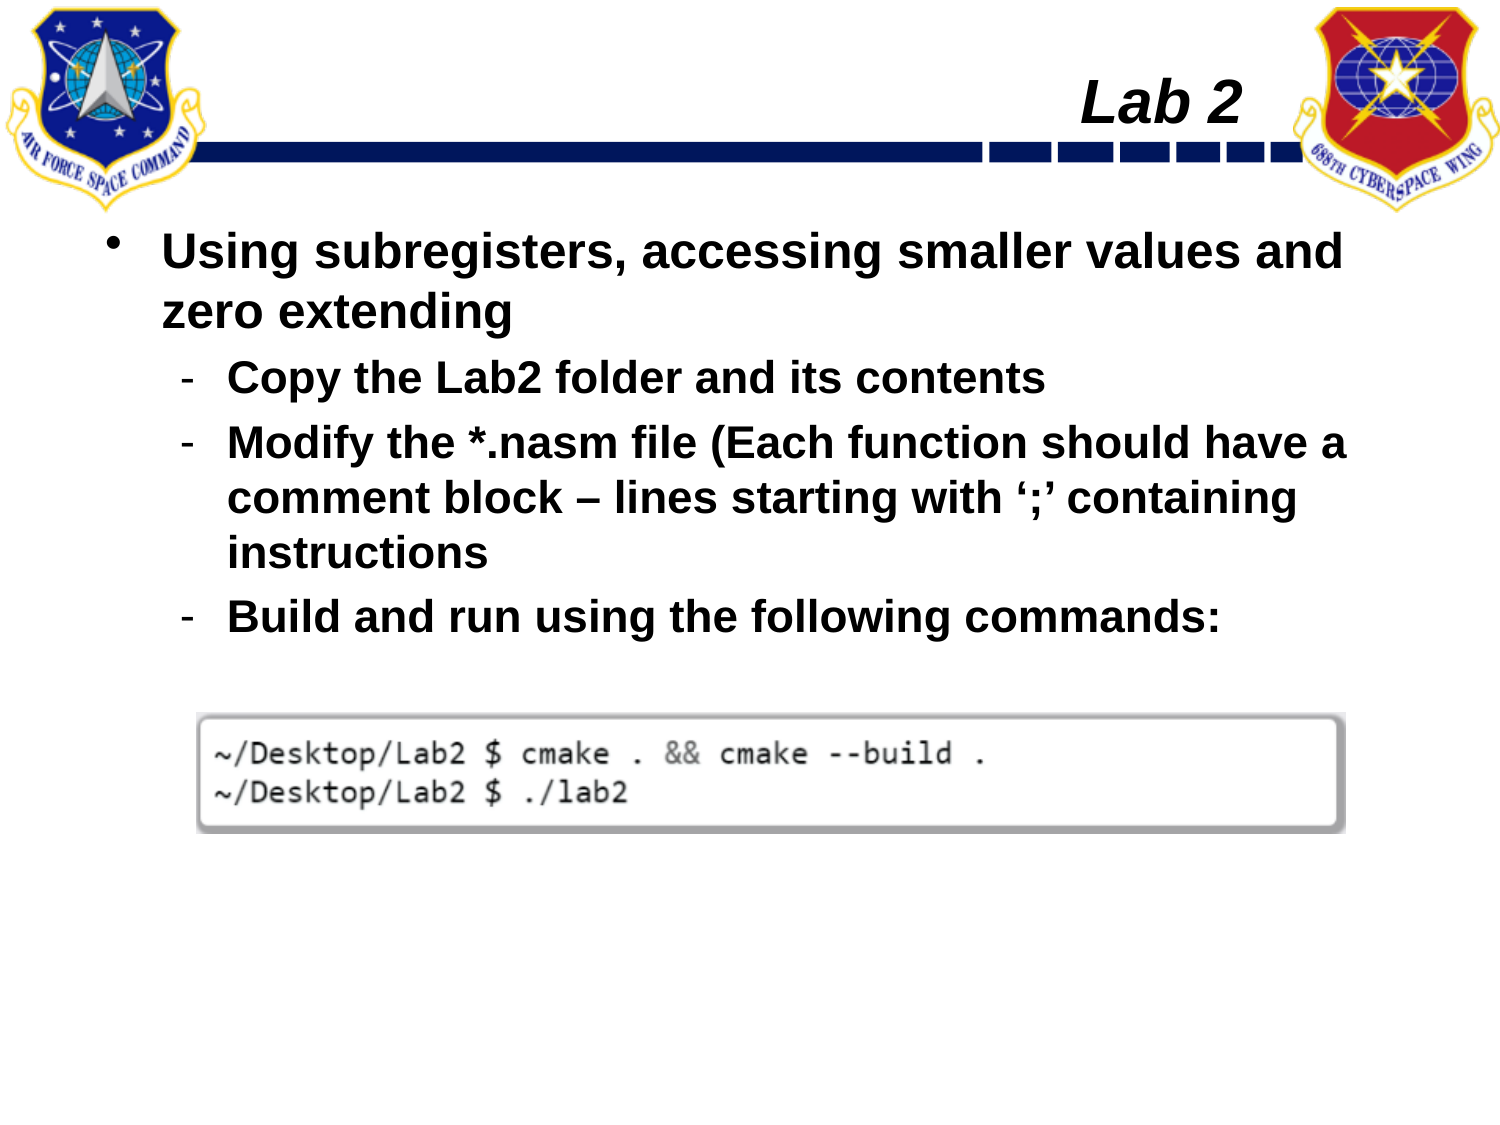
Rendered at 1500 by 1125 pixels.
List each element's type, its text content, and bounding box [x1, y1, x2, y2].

picture [1293, 7, 1500, 213]
picture [196, 712, 1346, 834]
picture [0, 0, 213, 218]
list Using subregisters, accessing smaller values and zero extending Copy the Lab2 folder and its contents Modify the *.nasm file (Each function should have a comment block – lines starting with ‘;’ containing instructions Build and run using the following commands: [90, 211, 1453, 989]
title Lab 2 [249, 51, 1276, 142]
